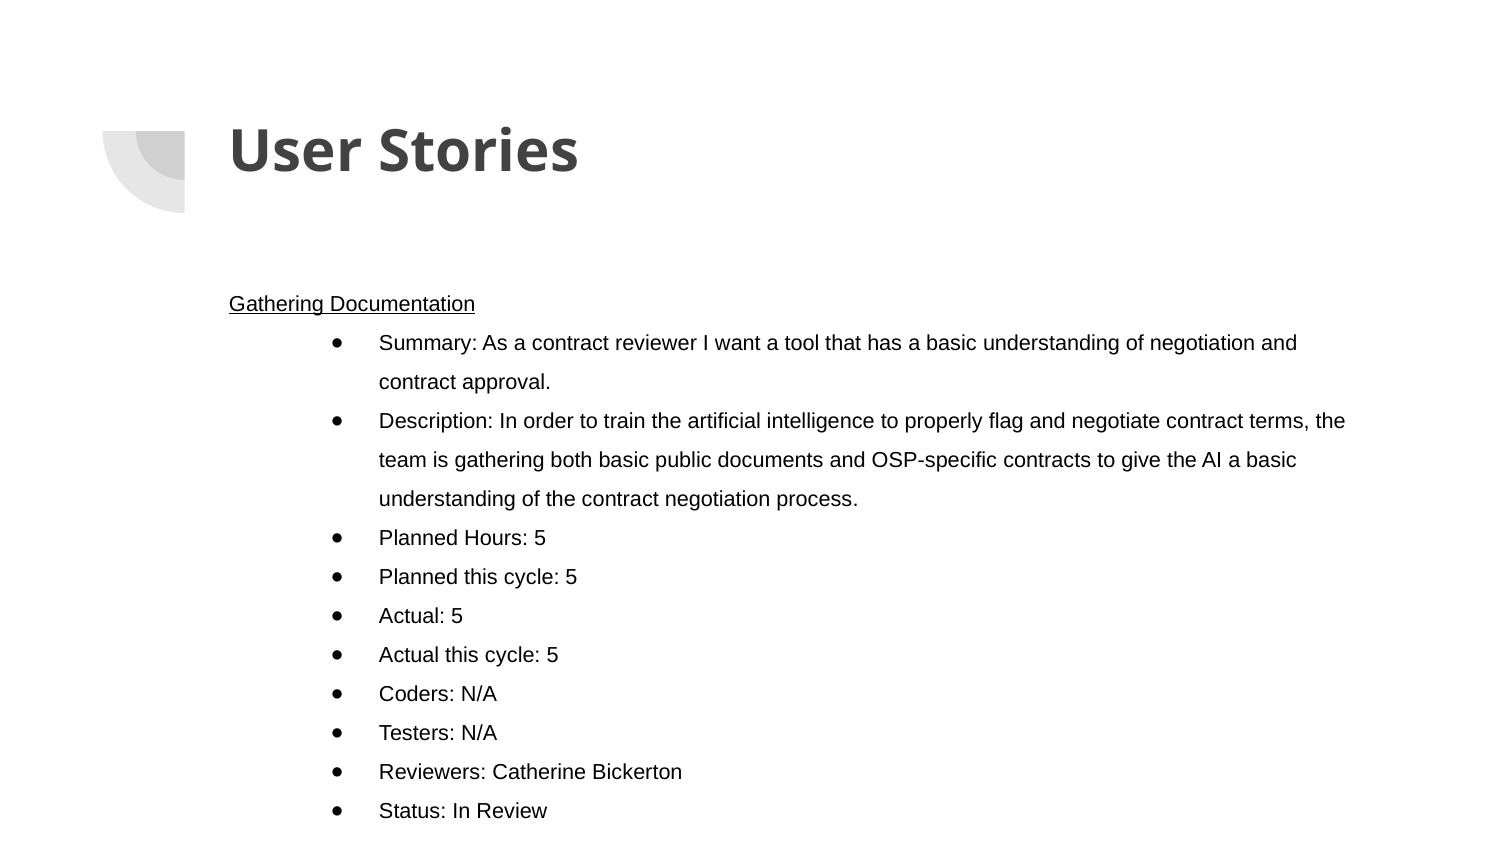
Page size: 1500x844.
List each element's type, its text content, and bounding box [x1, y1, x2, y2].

list Gathering Documentation Summary: As a contract reviewer I want a tool that has a basic understanding of negotiation and contract approval. Description: In order to train the artificial intelligence to properly flag and negotiate contract terms, the team is gathering both basic public documents and OSP-specific contracts to give the AI a basic understanding of the contract negotiation process. Planned Hours: 5 Planned this cycle: 5 Actual: 5 Actual this cycle: 5 Coders: N/A Testers: N/A Reviewers: Catherine Bickerton Status: In Review [213, 262, 1368, 744]
title User Stories [213, 98, 1368, 262]
